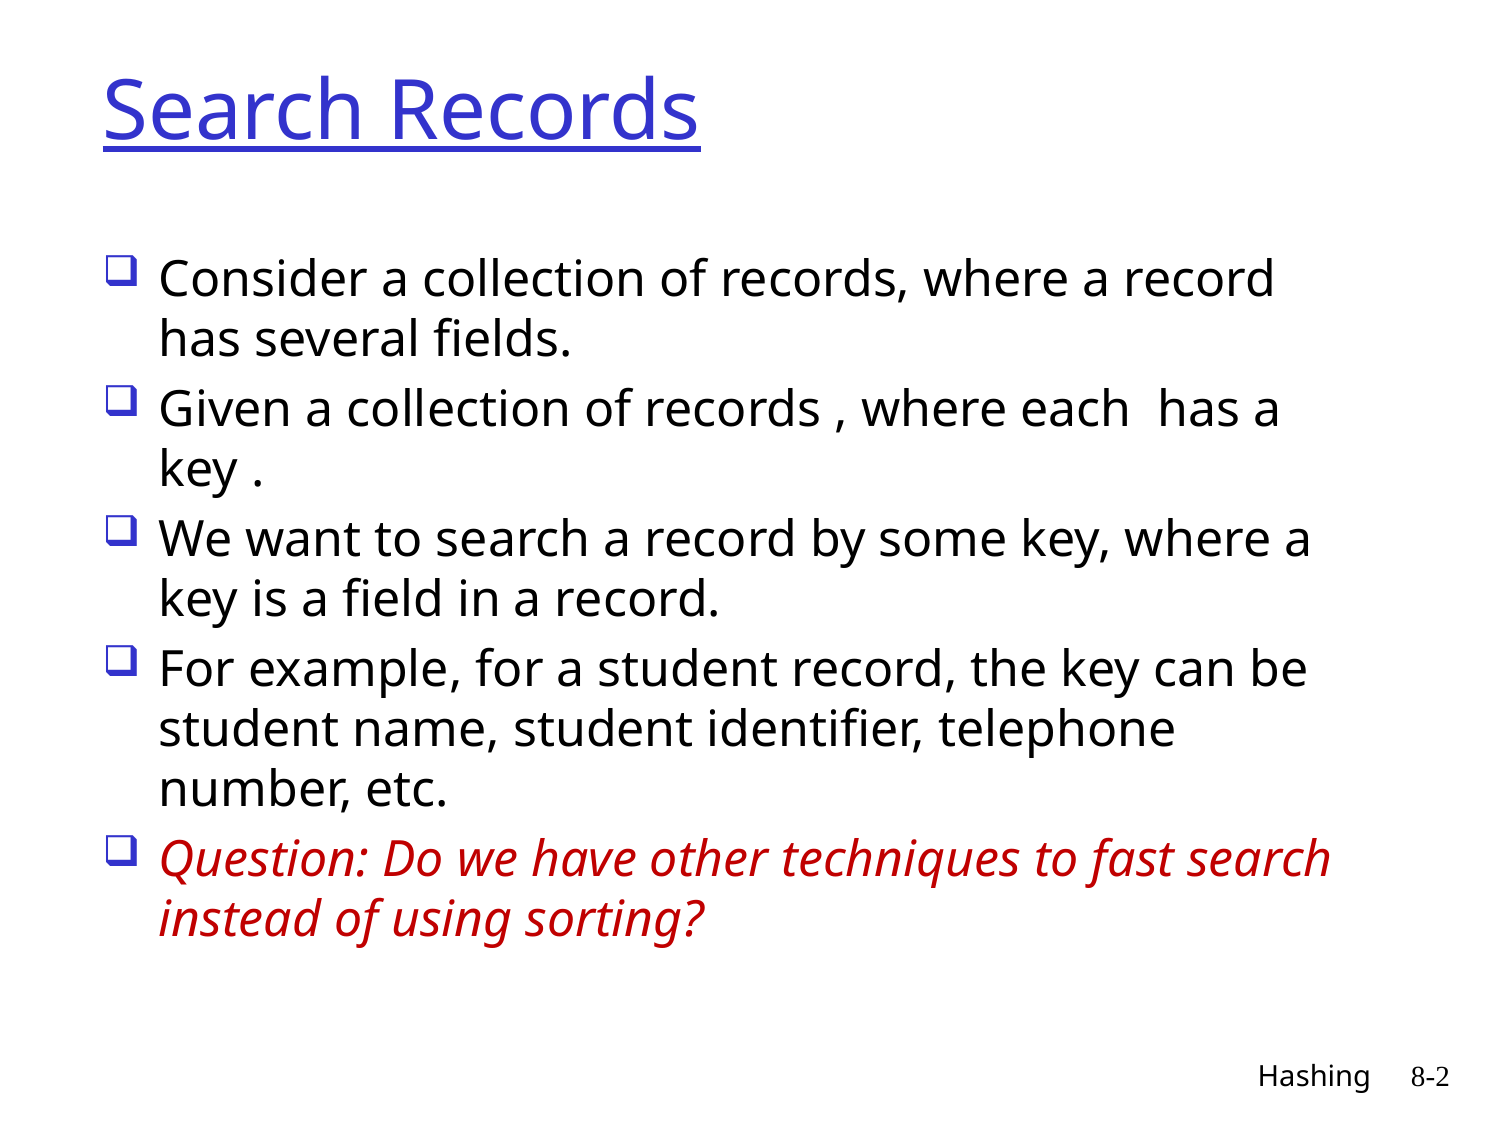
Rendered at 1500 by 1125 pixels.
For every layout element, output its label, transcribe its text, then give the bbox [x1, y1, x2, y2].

title Search Records [87, 37, 1363, 175]
slide_number 8-2 [1362, 1049, 1466, 1125]
footer Hashing [911, 1049, 1362, 1125]
